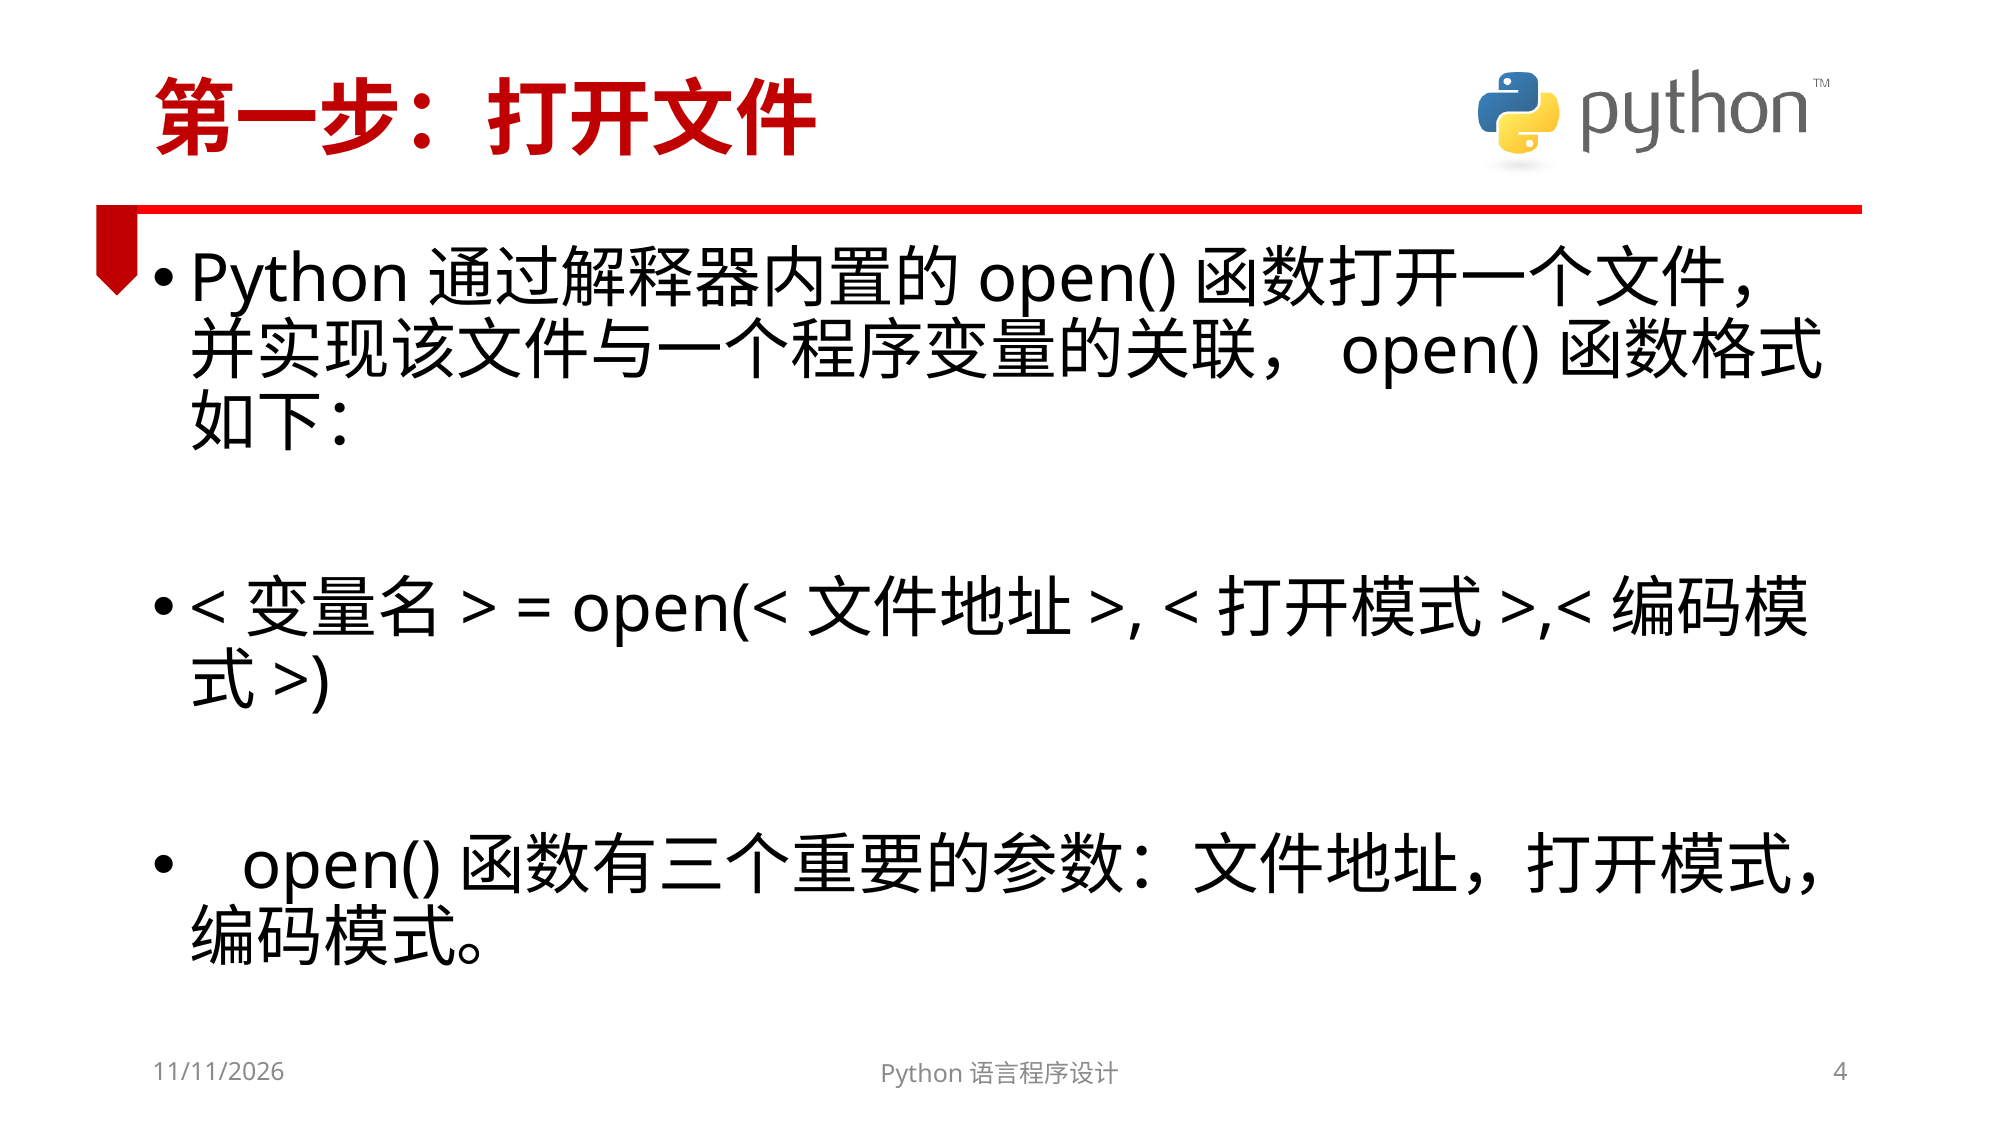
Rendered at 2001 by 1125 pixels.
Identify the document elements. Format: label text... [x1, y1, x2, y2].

footer Python语言程序设计 [662, 1042, 1338, 1103]
picture [1419, 47, 1863, 197]
list Python通过解释器内置的open()函数打开一个文件，并实现该文件与一个程序变量的关联，open()函数格式如下： <变量名> = open(<文件地址>, <打开模式>,<编码模式>) open()函数有三个重要的参数：文件地址，打开模式，编码模式。 [137, 236, 1863, 1014]
title 第一步：打开文件 [137, 53, 1436, 191]
slide_number 4 [1412, 1042, 1863, 1103]
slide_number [137, 1042, 588, 1103]
